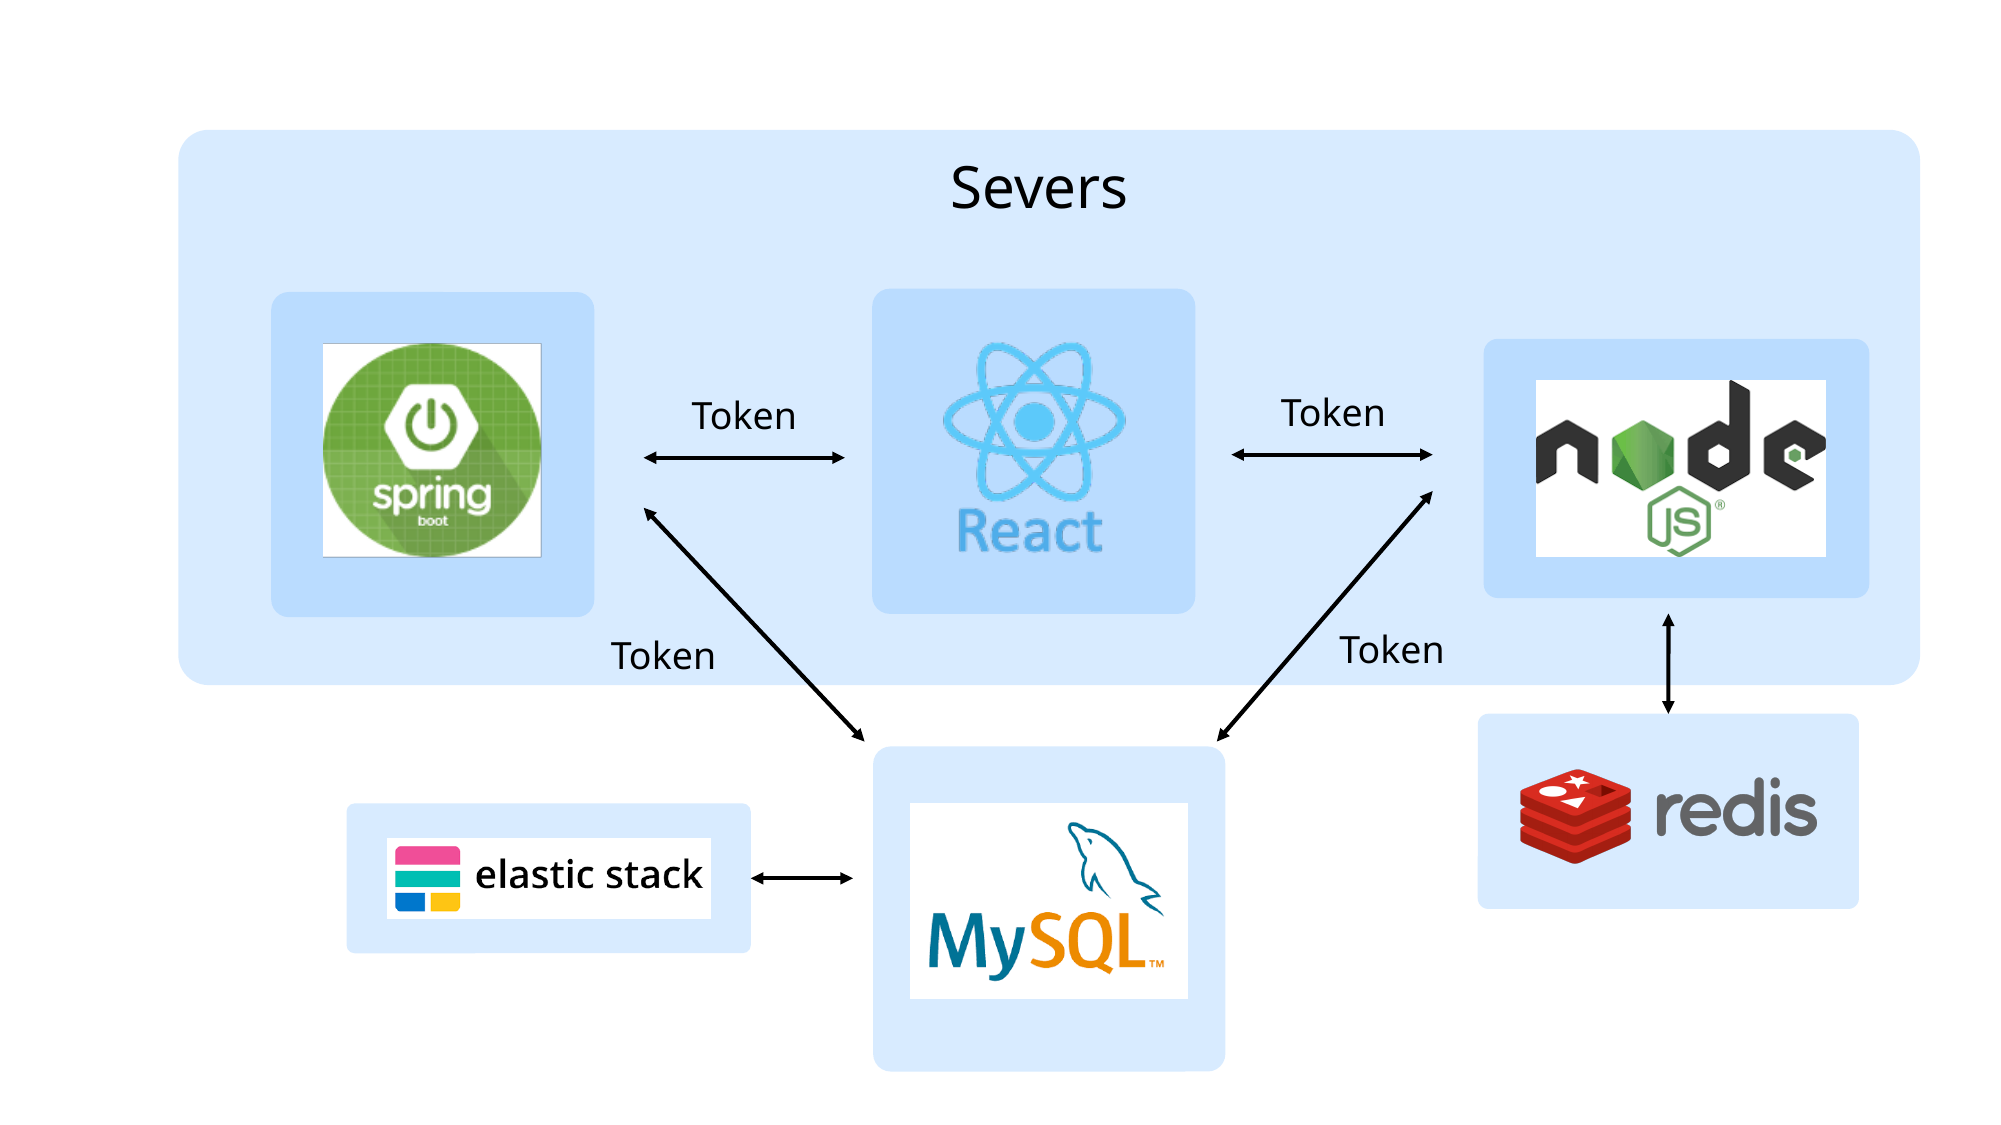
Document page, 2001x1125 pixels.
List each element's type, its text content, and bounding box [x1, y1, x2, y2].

text_box Token [1433, 618, 1498, 679]
text_box [1476, 712, 1860, 911]
text_box [270, 290, 596, 619]
picture [323, 342, 543, 559]
text_box [177, 128, 1922, 687]
picture [387, 838, 711, 919]
picture [910, 803, 1188, 999]
picture [1517, 765, 1820, 867]
text_box Severs [935, 142, 1180, 228]
text_box [1482, 337, 1871, 600]
text_box [871, 287, 1197, 615]
text_box [345, 802, 752, 955]
picture [1535, 380, 1826, 557]
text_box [1216, 491, 1433, 742]
text_box Token [596, 624, 643, 685]
text_box Token [676, 384, 850, 445]
text_box [872, 745, 1227, 1073]
text_box Token [1266, 381, 1440, 442]
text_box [643, 507, 865, 742]
picture [914, 326, 1146, 611]
